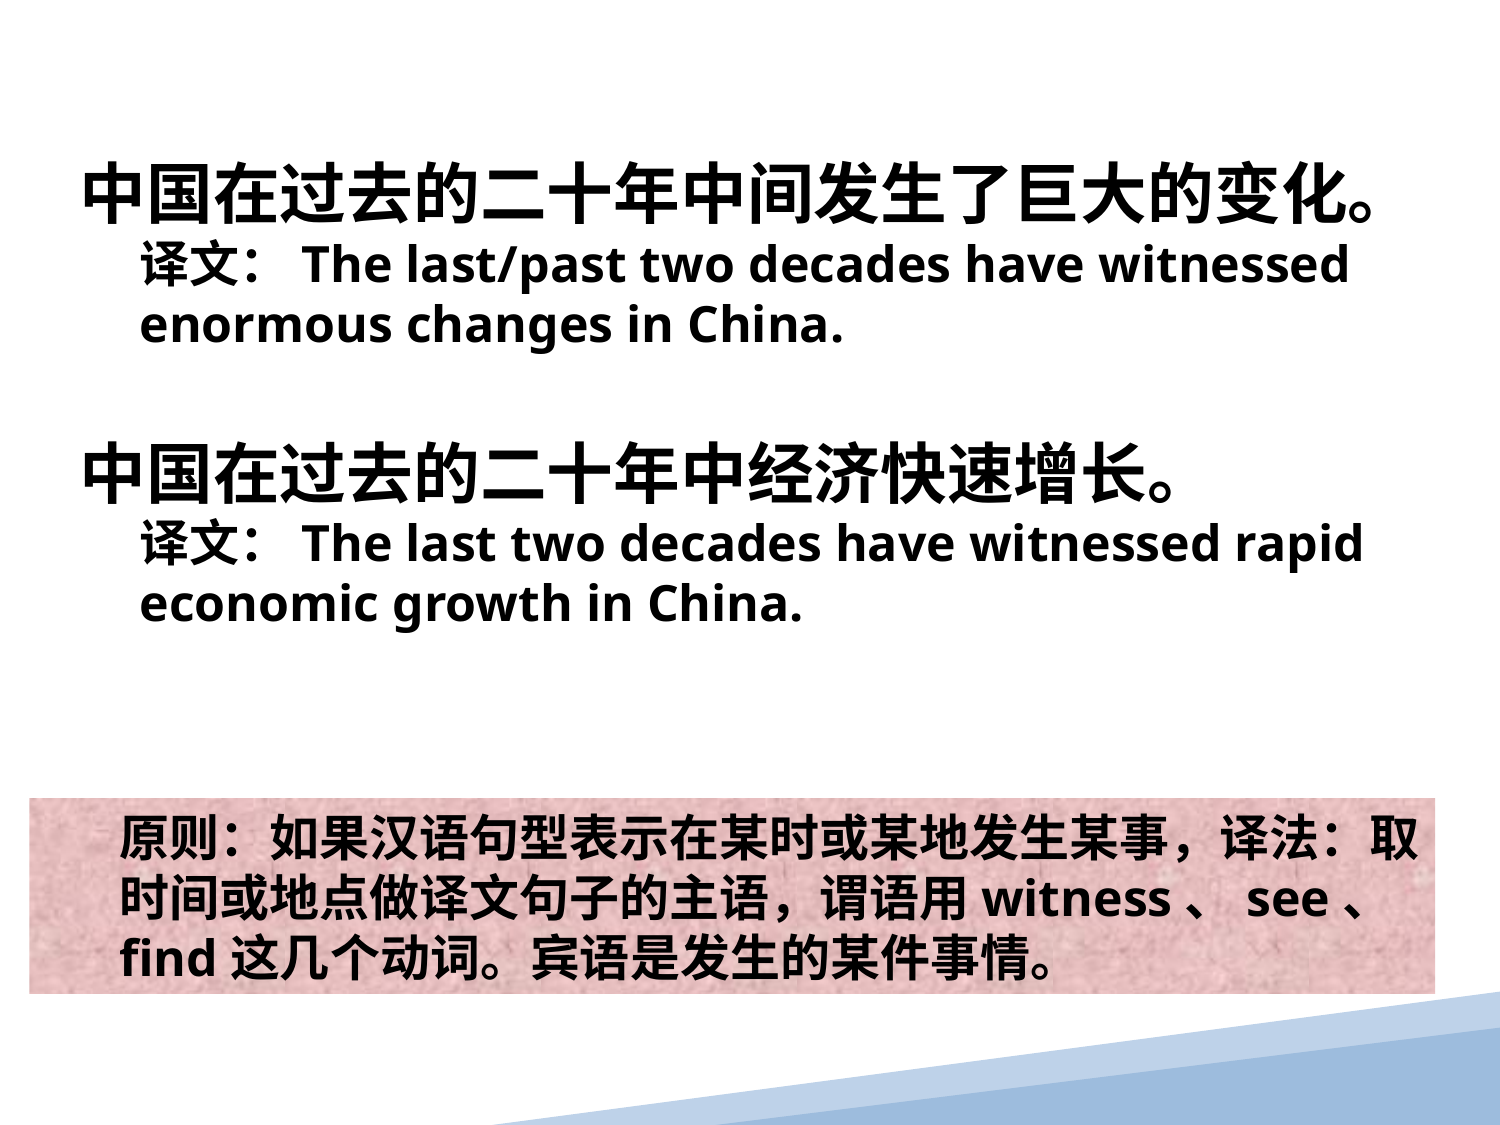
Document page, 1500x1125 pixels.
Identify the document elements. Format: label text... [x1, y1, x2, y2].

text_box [492, 991, 1500, 1125]
text_box 原则：如果汉语句型表示在某时或某地发生某事，译法：取时间或地点做译文句子的主语，谓语用witness、see、 find这几个动词。宾语是发生的某件事情。 [29, 798, 1436, 994]
text_box 中国在过去的二十年中间发生了巨大的变化。 译文：The last/past two decades have witnessed enormous changes in China. 中国在过去的二十年中经济快速增长。 译文：The last two decades have witnessed rapid economic growth in China. [64, 144, 1388, 640]
